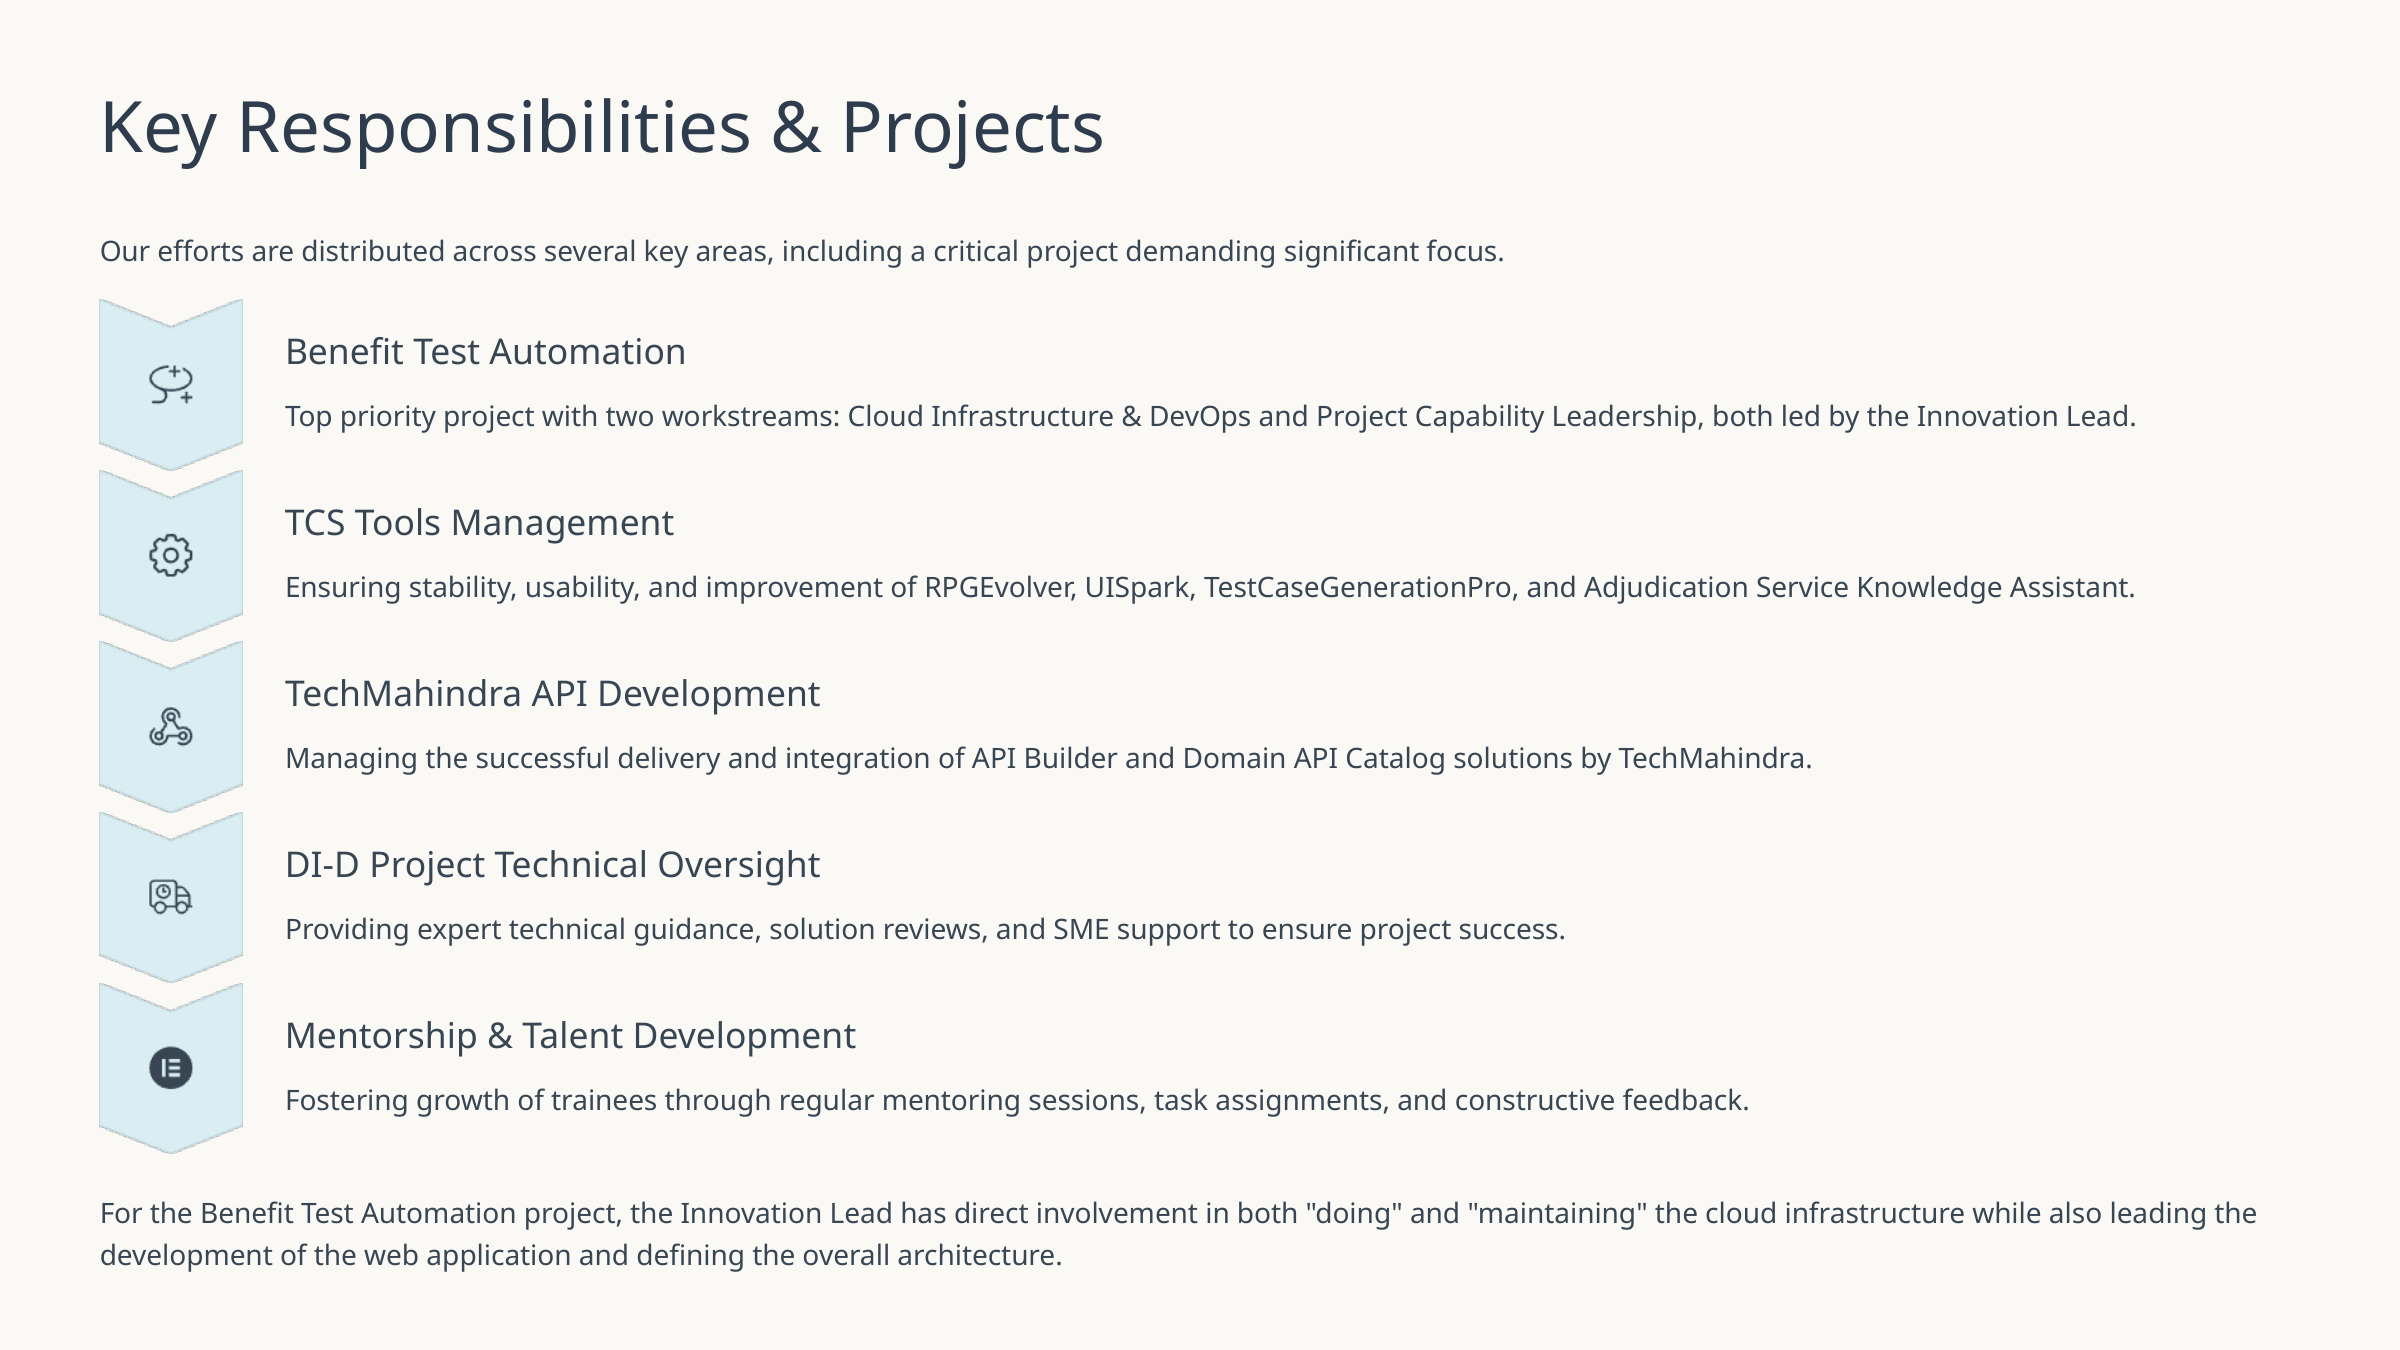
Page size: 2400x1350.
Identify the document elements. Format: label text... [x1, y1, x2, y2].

text_box TechMahindra API Development [284, 669, 803, 715]
text_box TCS Tools Management [284, 498, 672, 544]
text_box Mentorship & Talent Development [284, 1011, 836, 1056]
text_box Benefit Test Automation [284, 327, 672, 373]
text_box Managing the successful delivery and integration of API Builder and Domain API Catalog solutions by TechMahindra. [284, 731, 2301, 774]
picture [99, 299, 243, 1155]
text_box Our efforts are distributed across several key areas, including a critical project demanding significant focus. [99, 224, 2301, 268]
text_box DI-D Project Technical Oversight [284, 840, 812, 886]
text_box Top priority project with two workstreams: Cloud Infrastructure & DevOps and Project Capability Leadership, both led by the Innovation Lead. [284, 389, 2301, 432]
text_box For the Benefit Test Automation project, the Innovation Lead has direct involvement in both "doing" and "maintaining" the cloud infrastructure while also leading the development of the web application and defining the overall architecture. [99, 1186, 2301, 1272]
text_box Key Responsibilities & Projects [99, 78, 1089, 168]
text_box Ensuring stability, usability, and improvement of RPGEvolver, UISpark, TestCaseGenerationPro, and Adjudication Service Knowledge Assistant. [284, 560, 2301, 603]
text_box Fostering growth of trainees through regular mentoring sessions, task assignments, and constructive feedback. [284, 1073, 2301, 1116]
text_box Providing expert technical guidance, solution reviews, and SME support to ensure project success. [284, 902, 2301, 945]
